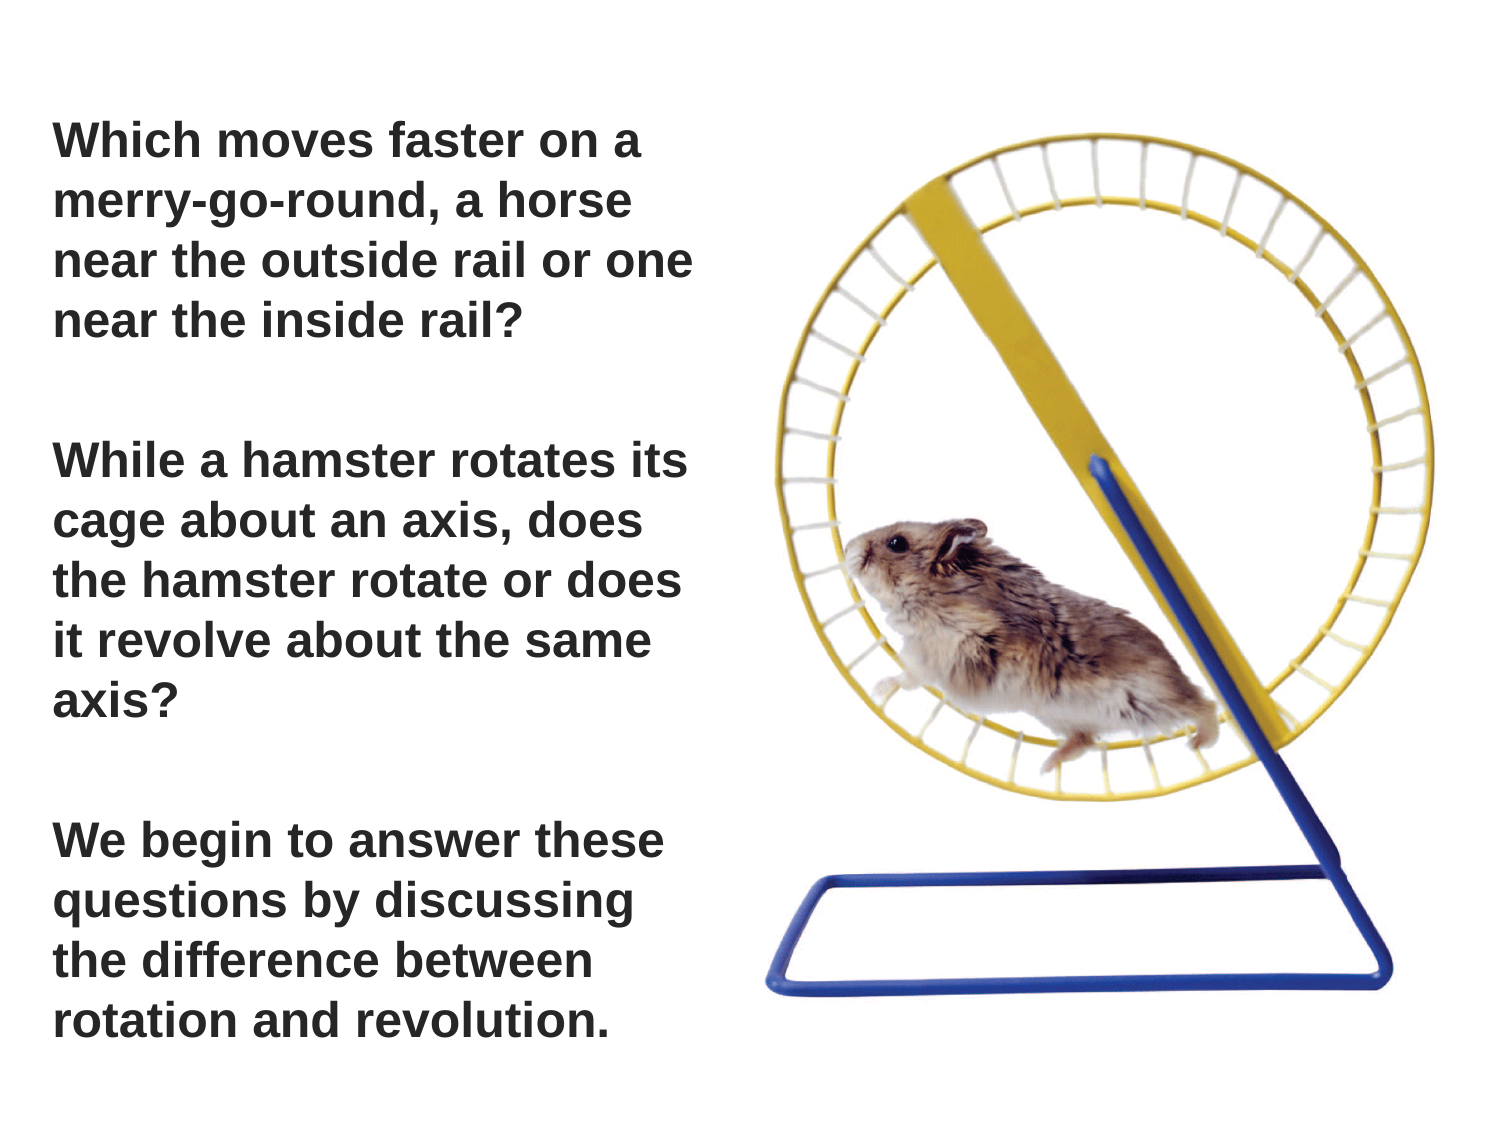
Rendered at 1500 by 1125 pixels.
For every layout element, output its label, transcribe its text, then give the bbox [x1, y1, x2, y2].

picture [749, 115, 1450, 1010]
list Which moves faster on a merry-go-round, a horse near the outside rail or one near the inside rail? While a hamster rotates its cage about an axis, does the hamster rotate or does it revolve about the same axis? We begin to answer these questions by discussing the difference between rotation and revolution. [37, 99, 713, 1055]
